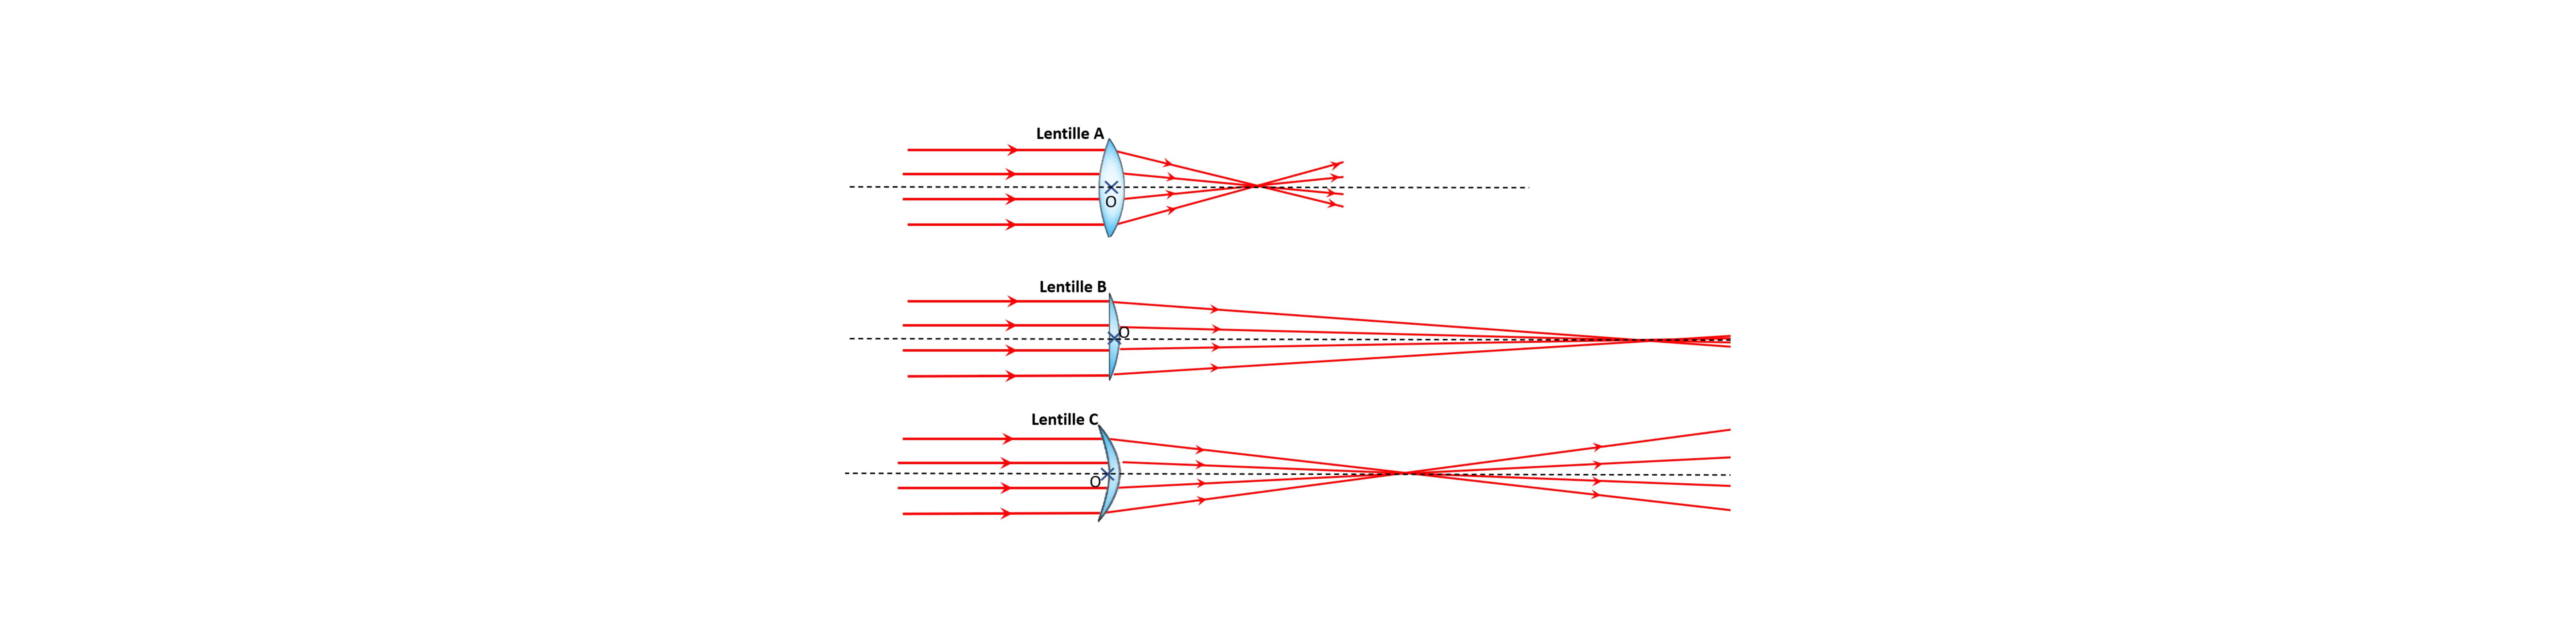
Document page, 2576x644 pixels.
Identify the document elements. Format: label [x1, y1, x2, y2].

picture [845, 117, 1731, 527]
